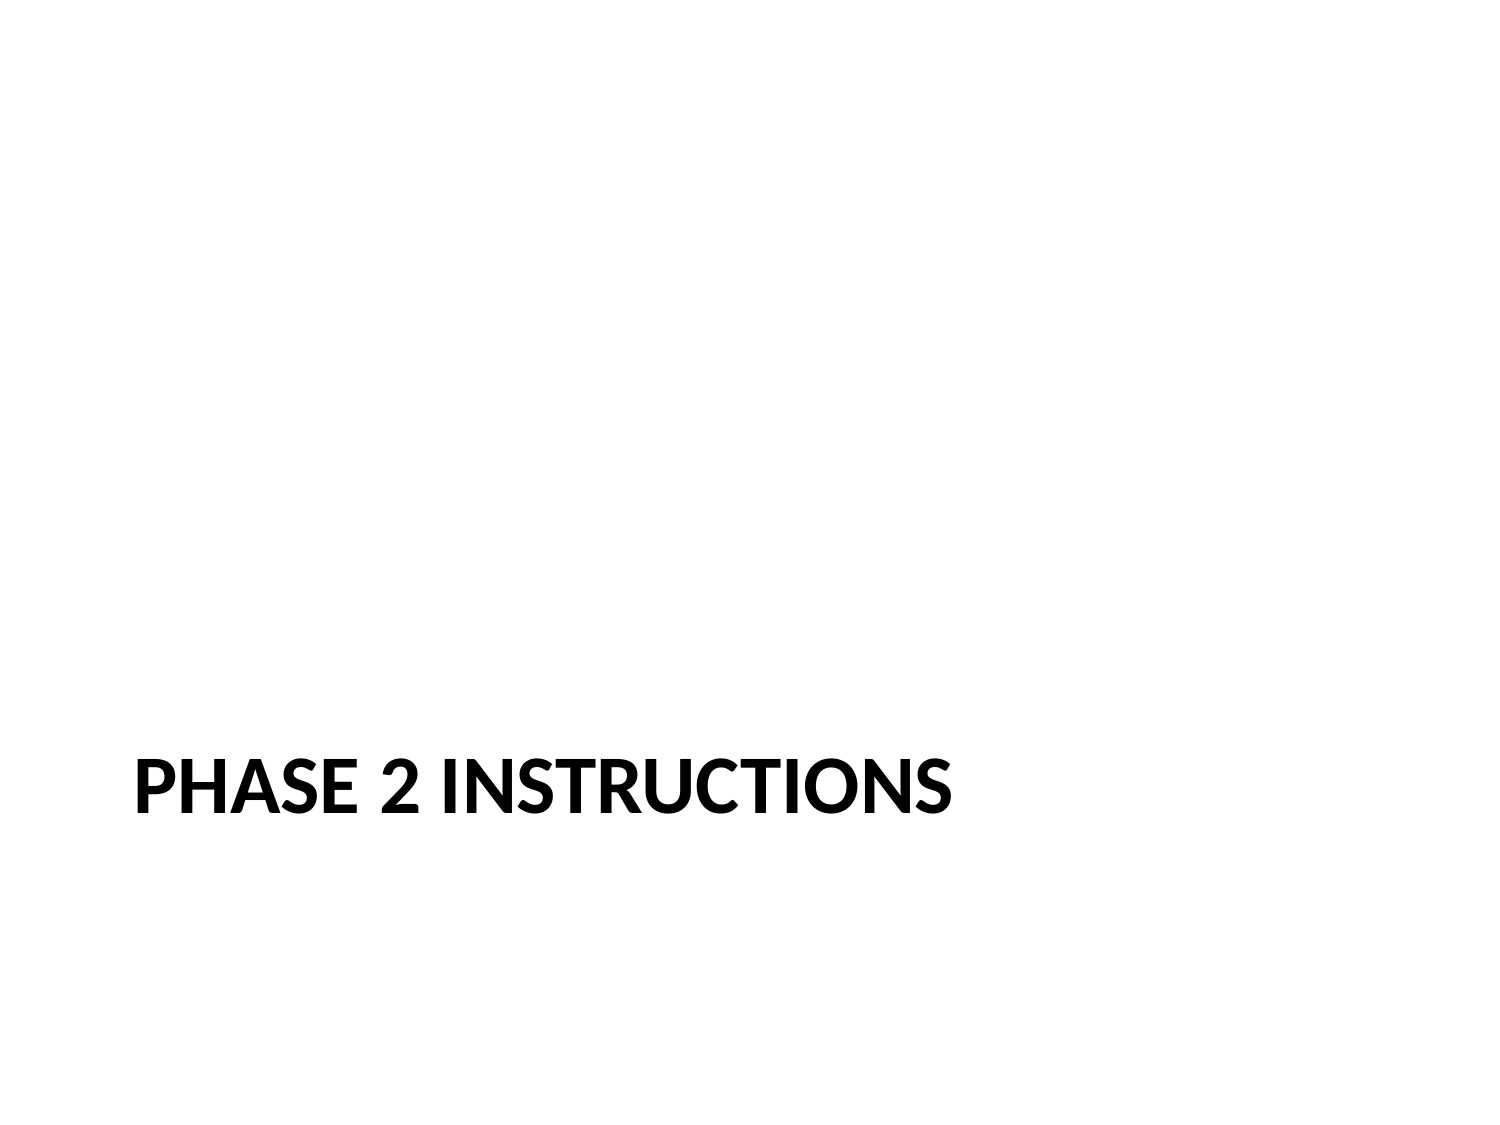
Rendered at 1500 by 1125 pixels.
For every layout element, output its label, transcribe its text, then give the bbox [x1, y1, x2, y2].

title Phase 2 Instructions [118, 722, 1394, 947]
